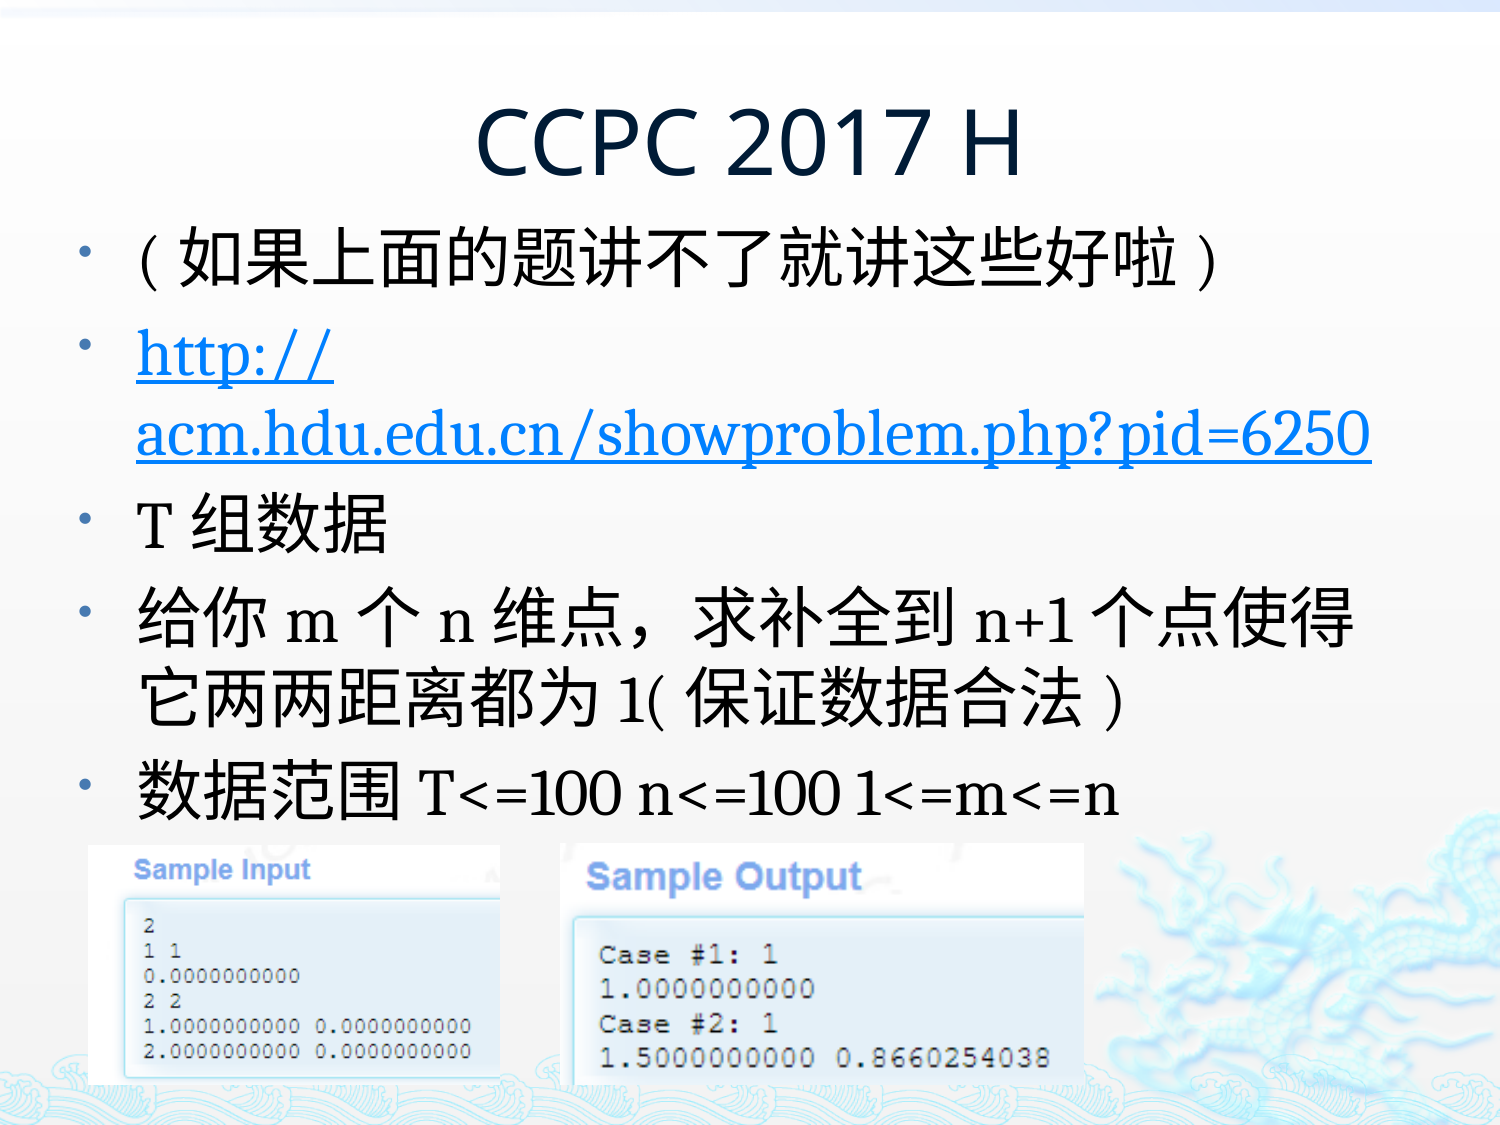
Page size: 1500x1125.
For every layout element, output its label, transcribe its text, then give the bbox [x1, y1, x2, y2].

picture [559, 843, 1084, 1086]
list (如果上面的题讲不了就讲这些好啦) http://acm.hdu.edu.cn/showproblem.php?pid=6250 T组数据 给你m个n维点，求补全到n+1个点使得它两两距离都为1(保证数据合法) 数据范围T<=100 n<=100 1<=m<=n [64, 208, 1415, 951]
title CCPC 2017 H [75, 45, 1425, 233]
picture [87, 845, 500, 1086]
